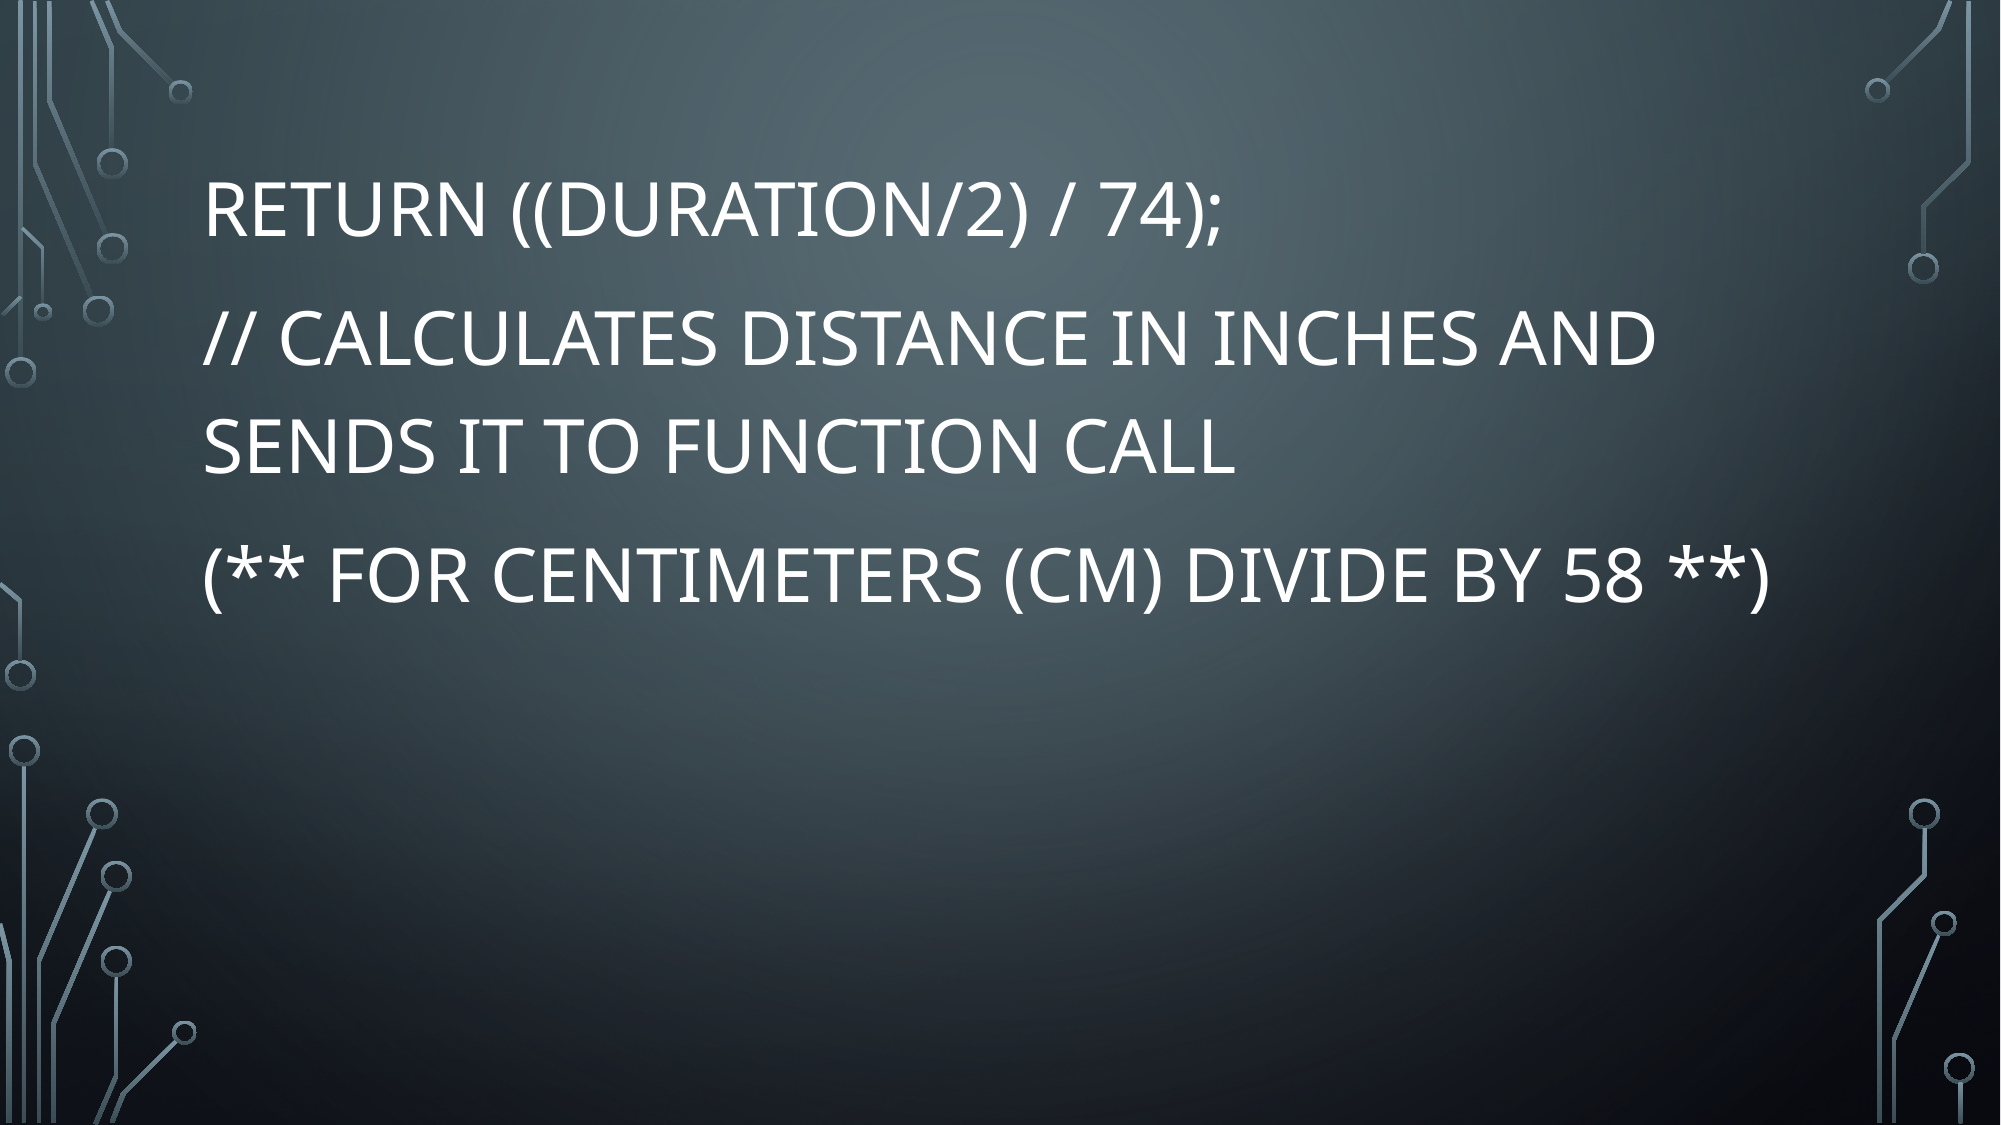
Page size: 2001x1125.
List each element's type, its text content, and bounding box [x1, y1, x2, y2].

list return ((duration/2) / 74); // Calculates distance in inches and sends it to function call (** for centimeters (cm) divide by 58 **) [187, 136, 1813, 1064]
